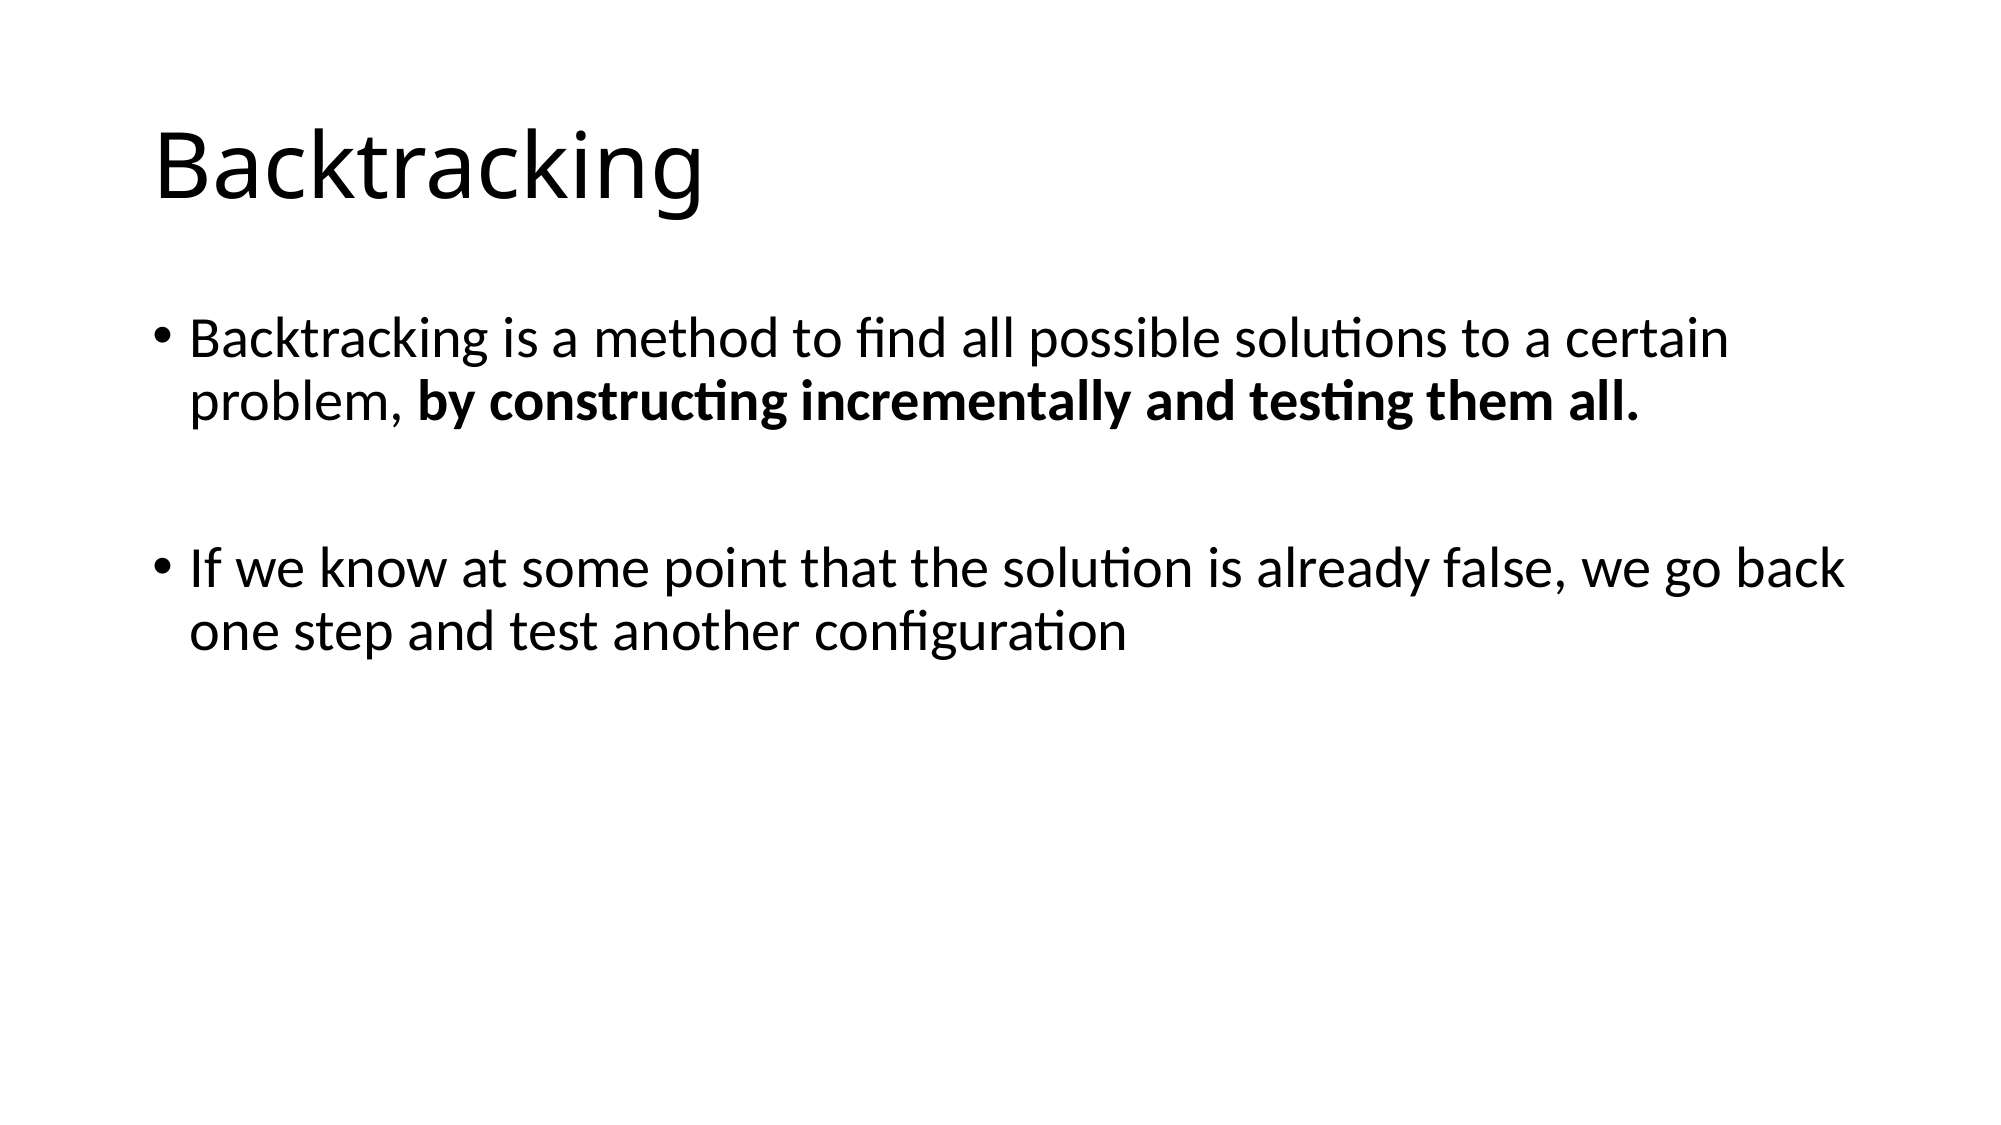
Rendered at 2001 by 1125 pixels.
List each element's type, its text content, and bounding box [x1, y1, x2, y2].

title Backtracking [137, 59, 1863, 278]
list Backtracking is a method to find all possible solutions to a certain problem, by constructing incrementally and testing them all. If we know at some point that the solution is already false, we go back one step and test another configuration [137, 299, 1863, 1014]
